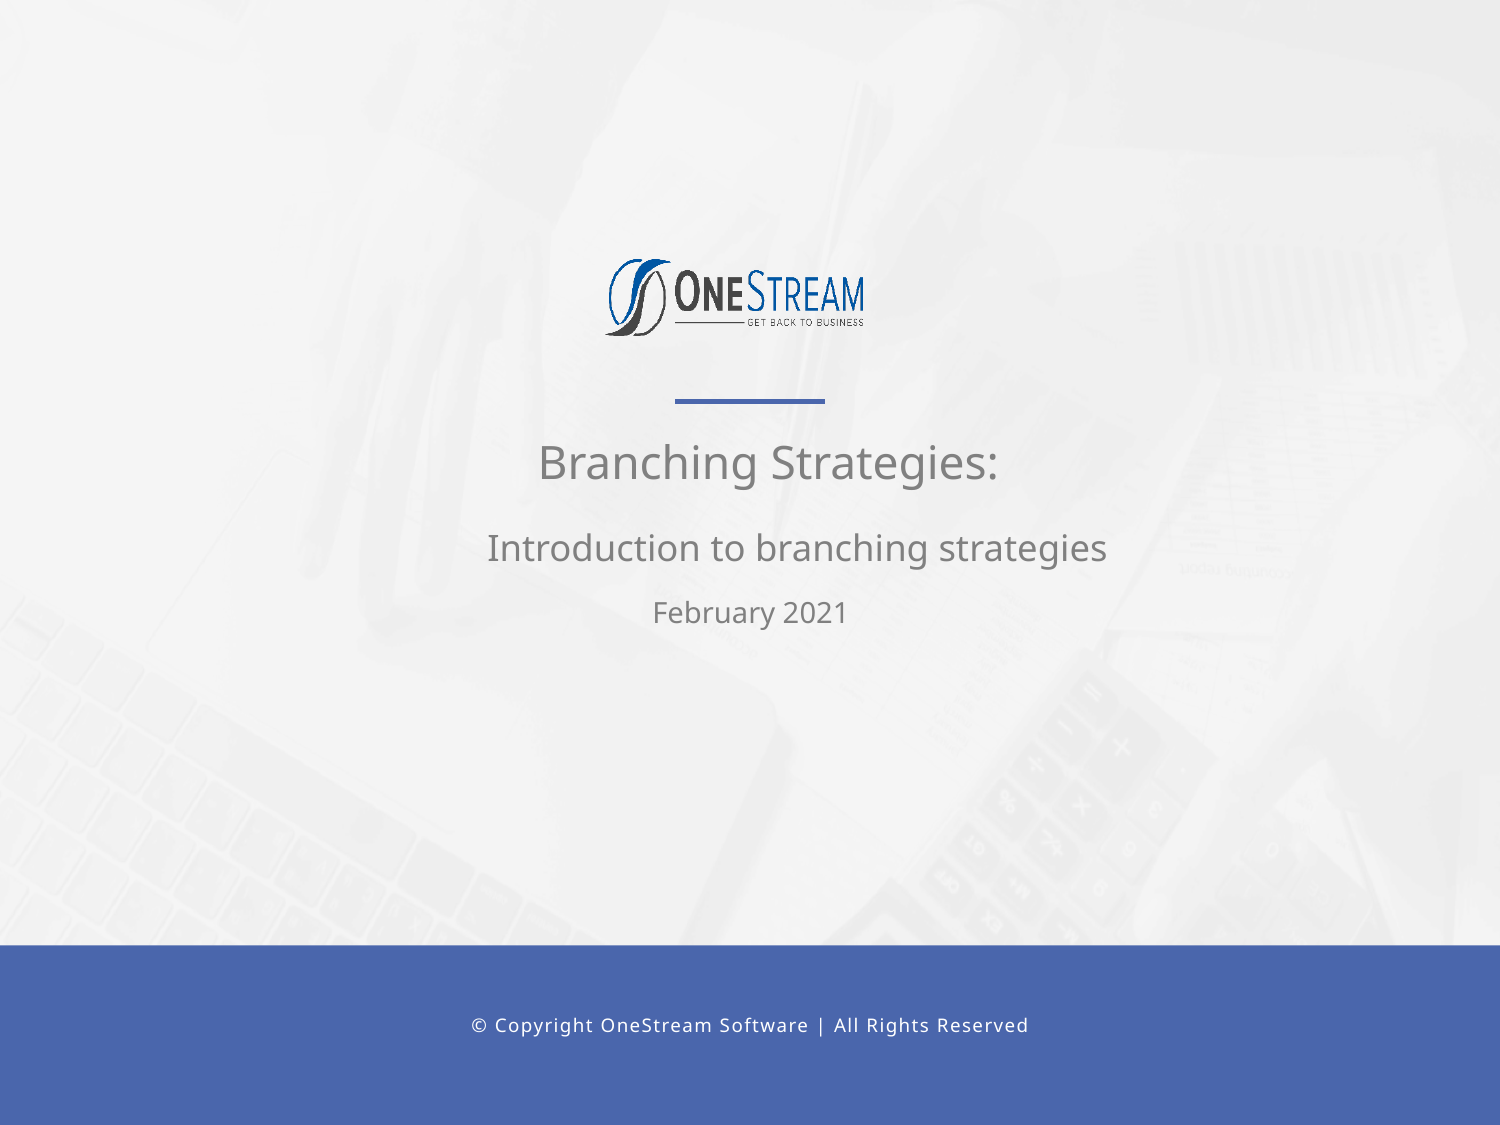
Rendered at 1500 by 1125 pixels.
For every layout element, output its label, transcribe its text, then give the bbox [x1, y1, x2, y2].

list February 2021 [97, 603, 1405, 647]
picture [0, 0, 1500, 945]
text_box Branching Strategies: Introduction to branching strategies [348, 393, 1200, 577]
